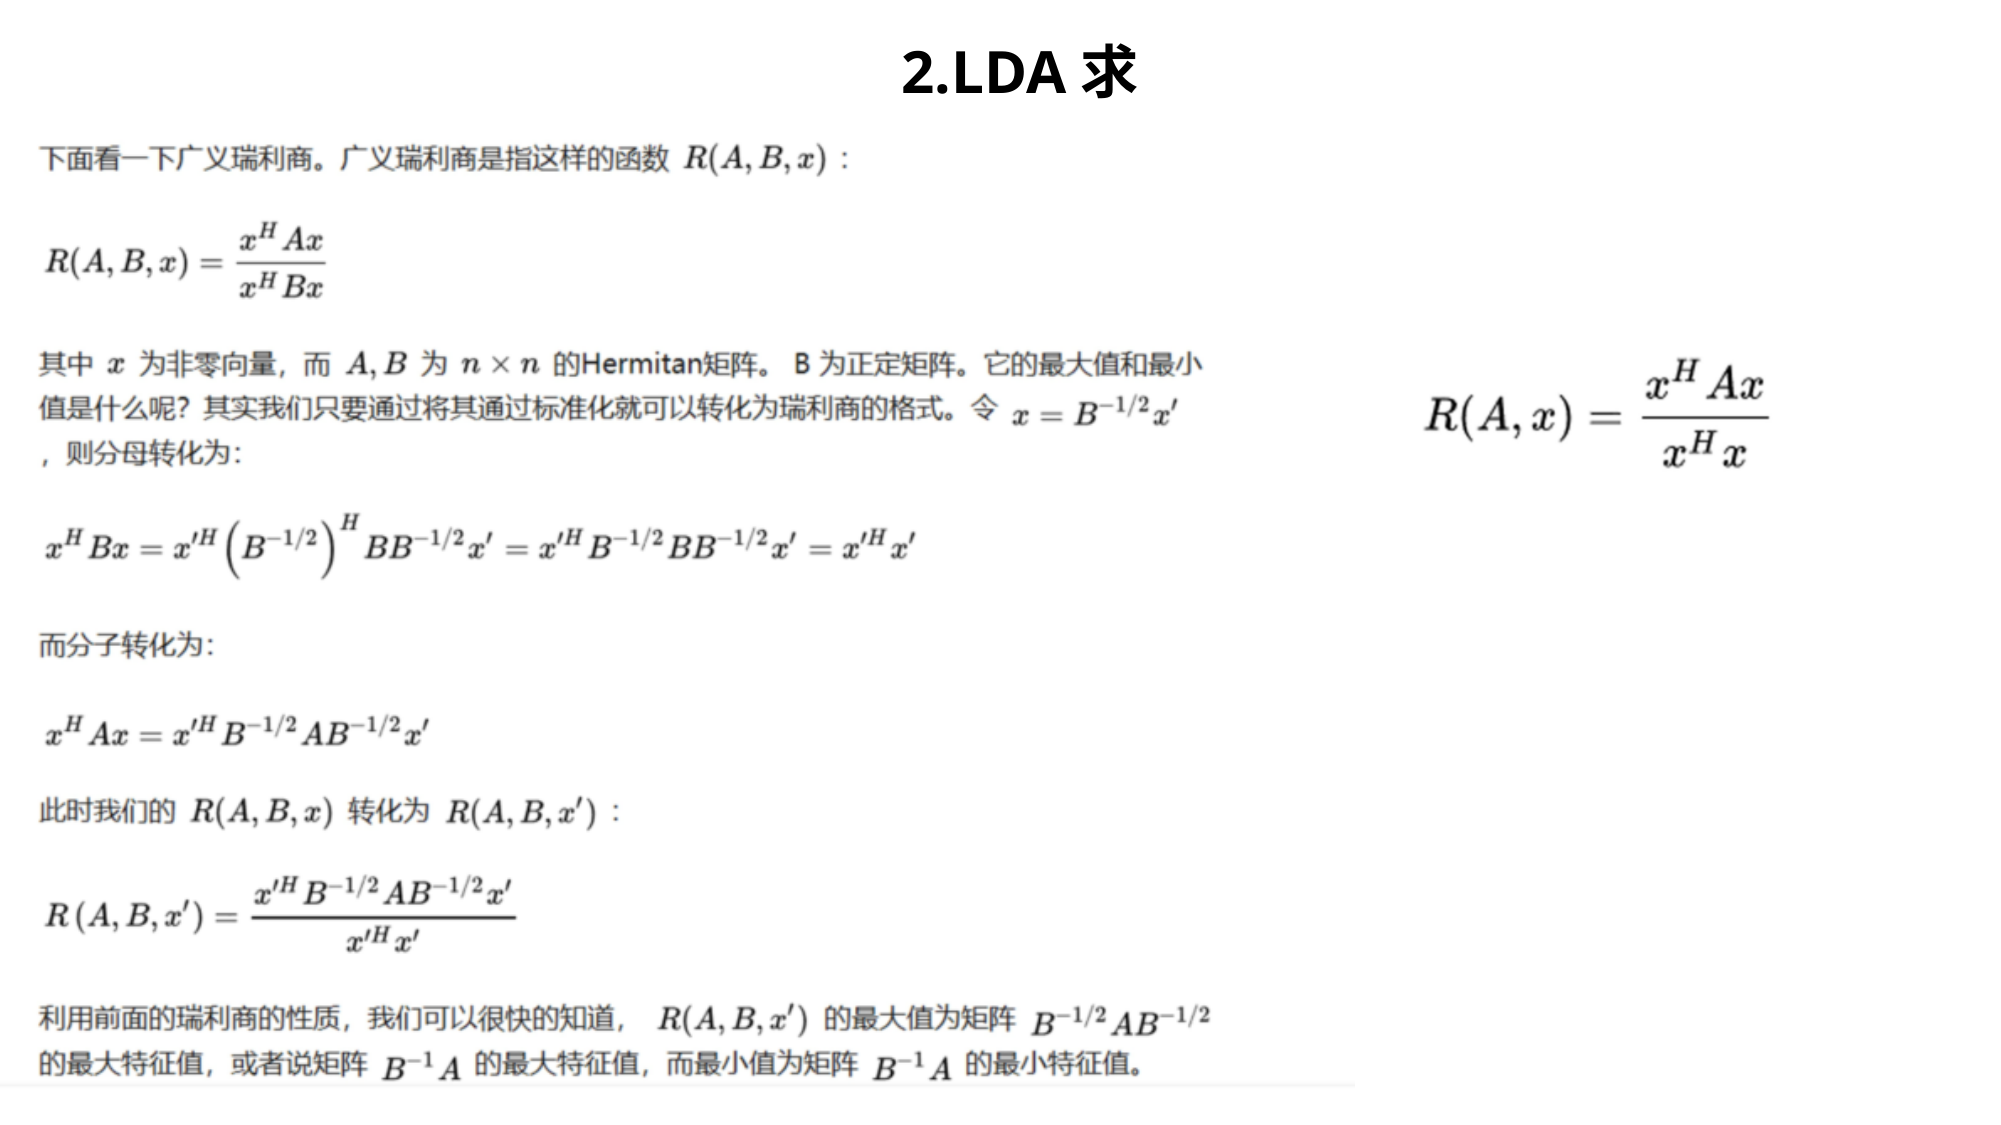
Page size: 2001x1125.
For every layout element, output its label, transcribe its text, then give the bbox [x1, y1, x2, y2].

picture [0, 113, 1355, 1105]
picture [1403, 337, 1854, 492]
text_box 2.LDA求解 [886, 27, 1211, 113]
